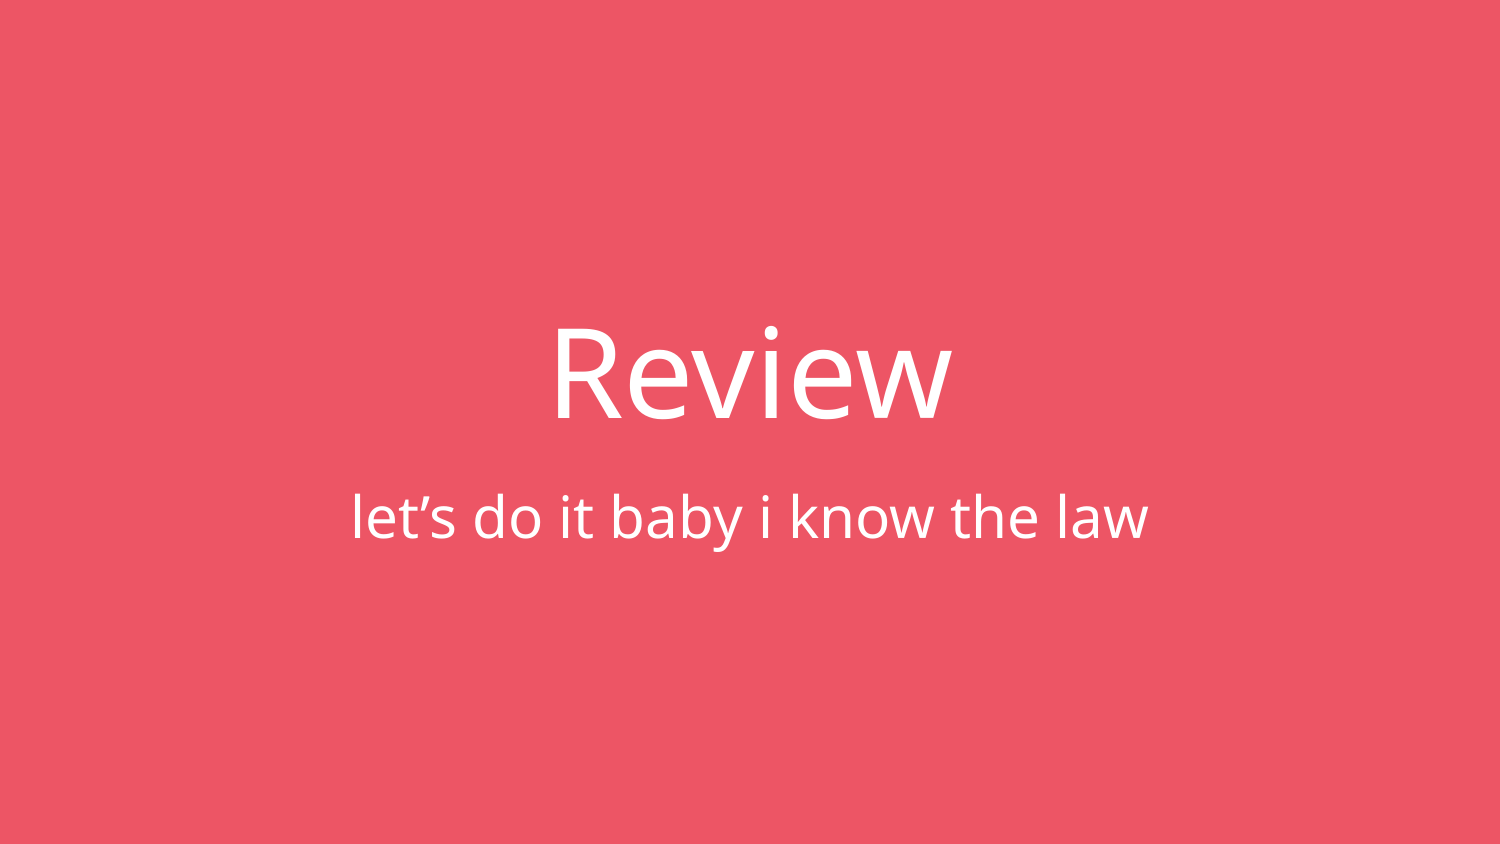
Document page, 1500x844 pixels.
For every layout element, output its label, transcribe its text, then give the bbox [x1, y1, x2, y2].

title Review [51, 122, 1449, 459]
subtitle let’s do it baby i know the law [51, 464, 1449, 595]
